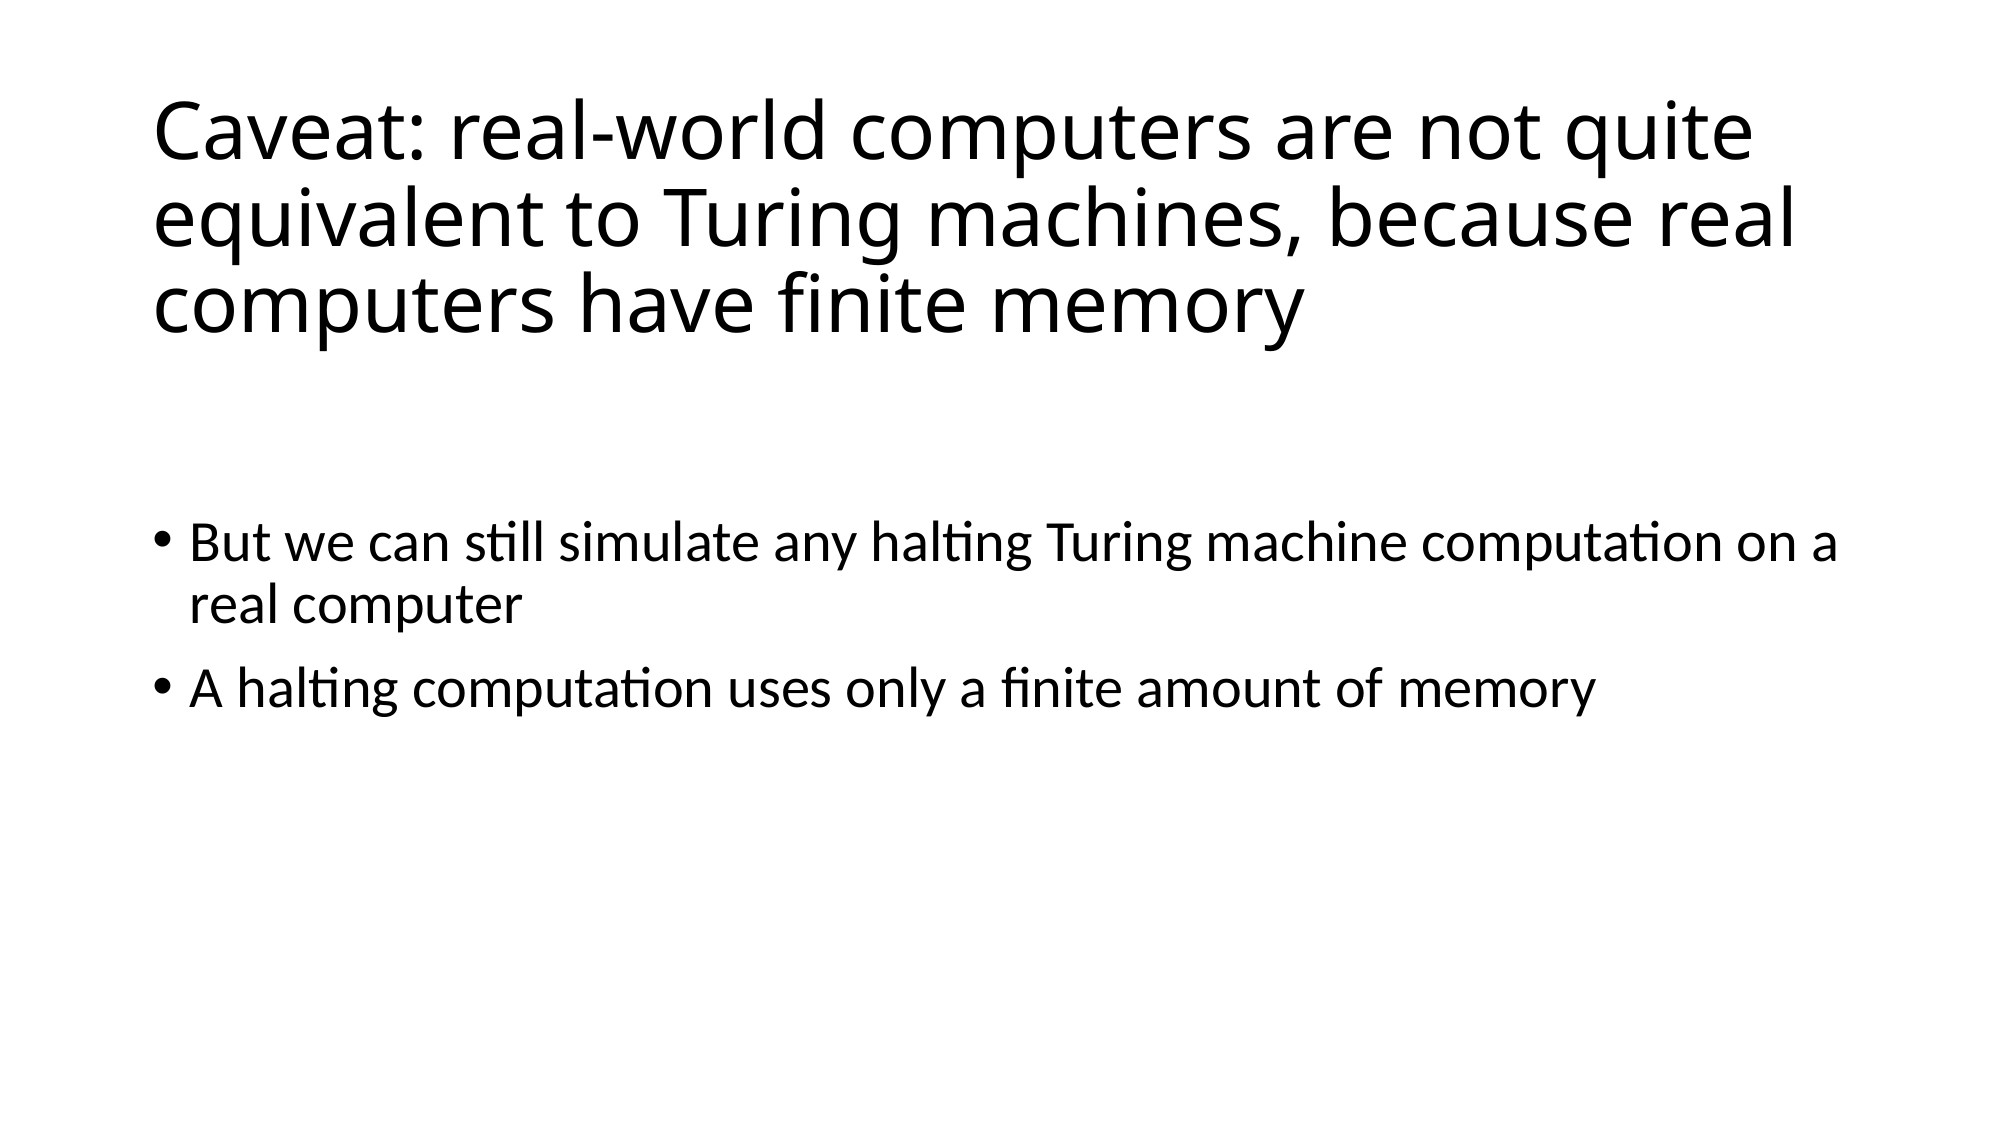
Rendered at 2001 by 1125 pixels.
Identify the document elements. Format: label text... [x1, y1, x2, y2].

list But we can still simulate any halting Turing machine computation on a real computer A halting computation uses only a finite amount of memory [137, 503, 1863, 773]
title Caveat: real-world computers are not quite equivalent to Turing machines, because real computers have finite memory [137, 59, 1863, 381]
